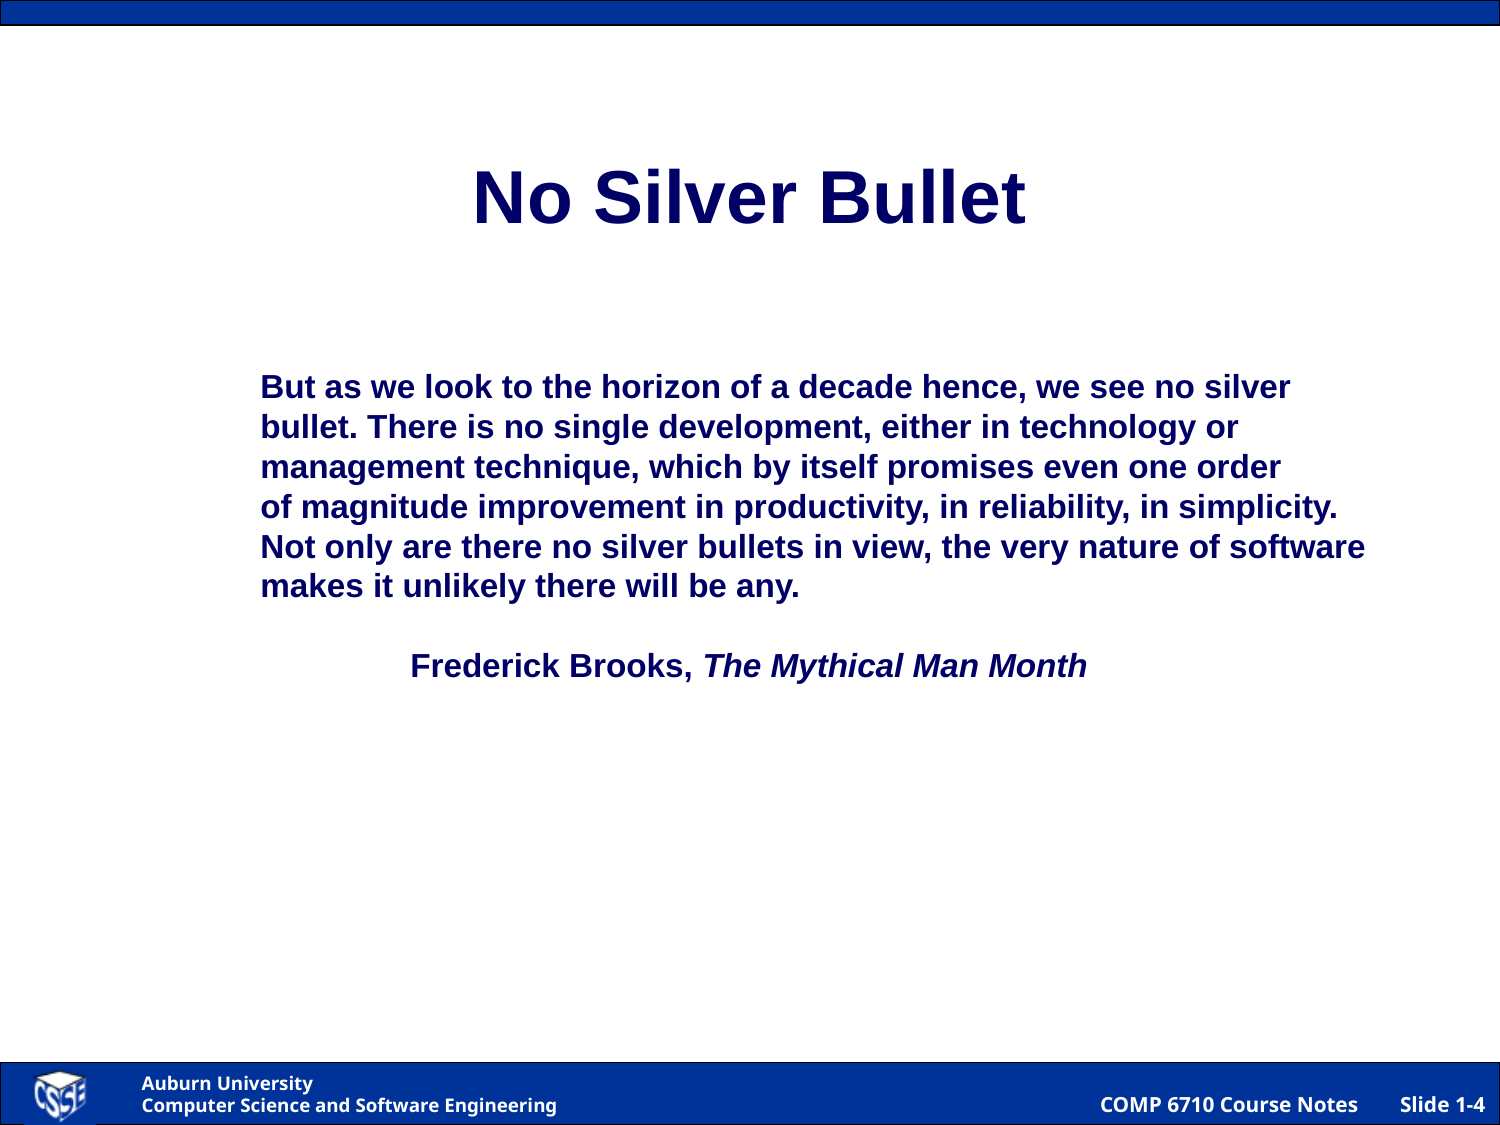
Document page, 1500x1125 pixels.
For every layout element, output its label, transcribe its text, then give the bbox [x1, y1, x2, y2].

picture [24, 1066, 96, 1125]
text_box No Silver Bullet [112, 99, 1388, 288]
text_box But as we look to the horizon of a decade hence, we see no silver bullet. There is no single development, either in technology or management technique, which by itself promises even one order of magnitude improvement in productivity, in reliability, in simplicity. Not only are there no silver bullets in view, the very nature of software makes it unlikely there will be any. Frederick Brooks, The Mythical Man Month [245, 357, 1383, 692]
